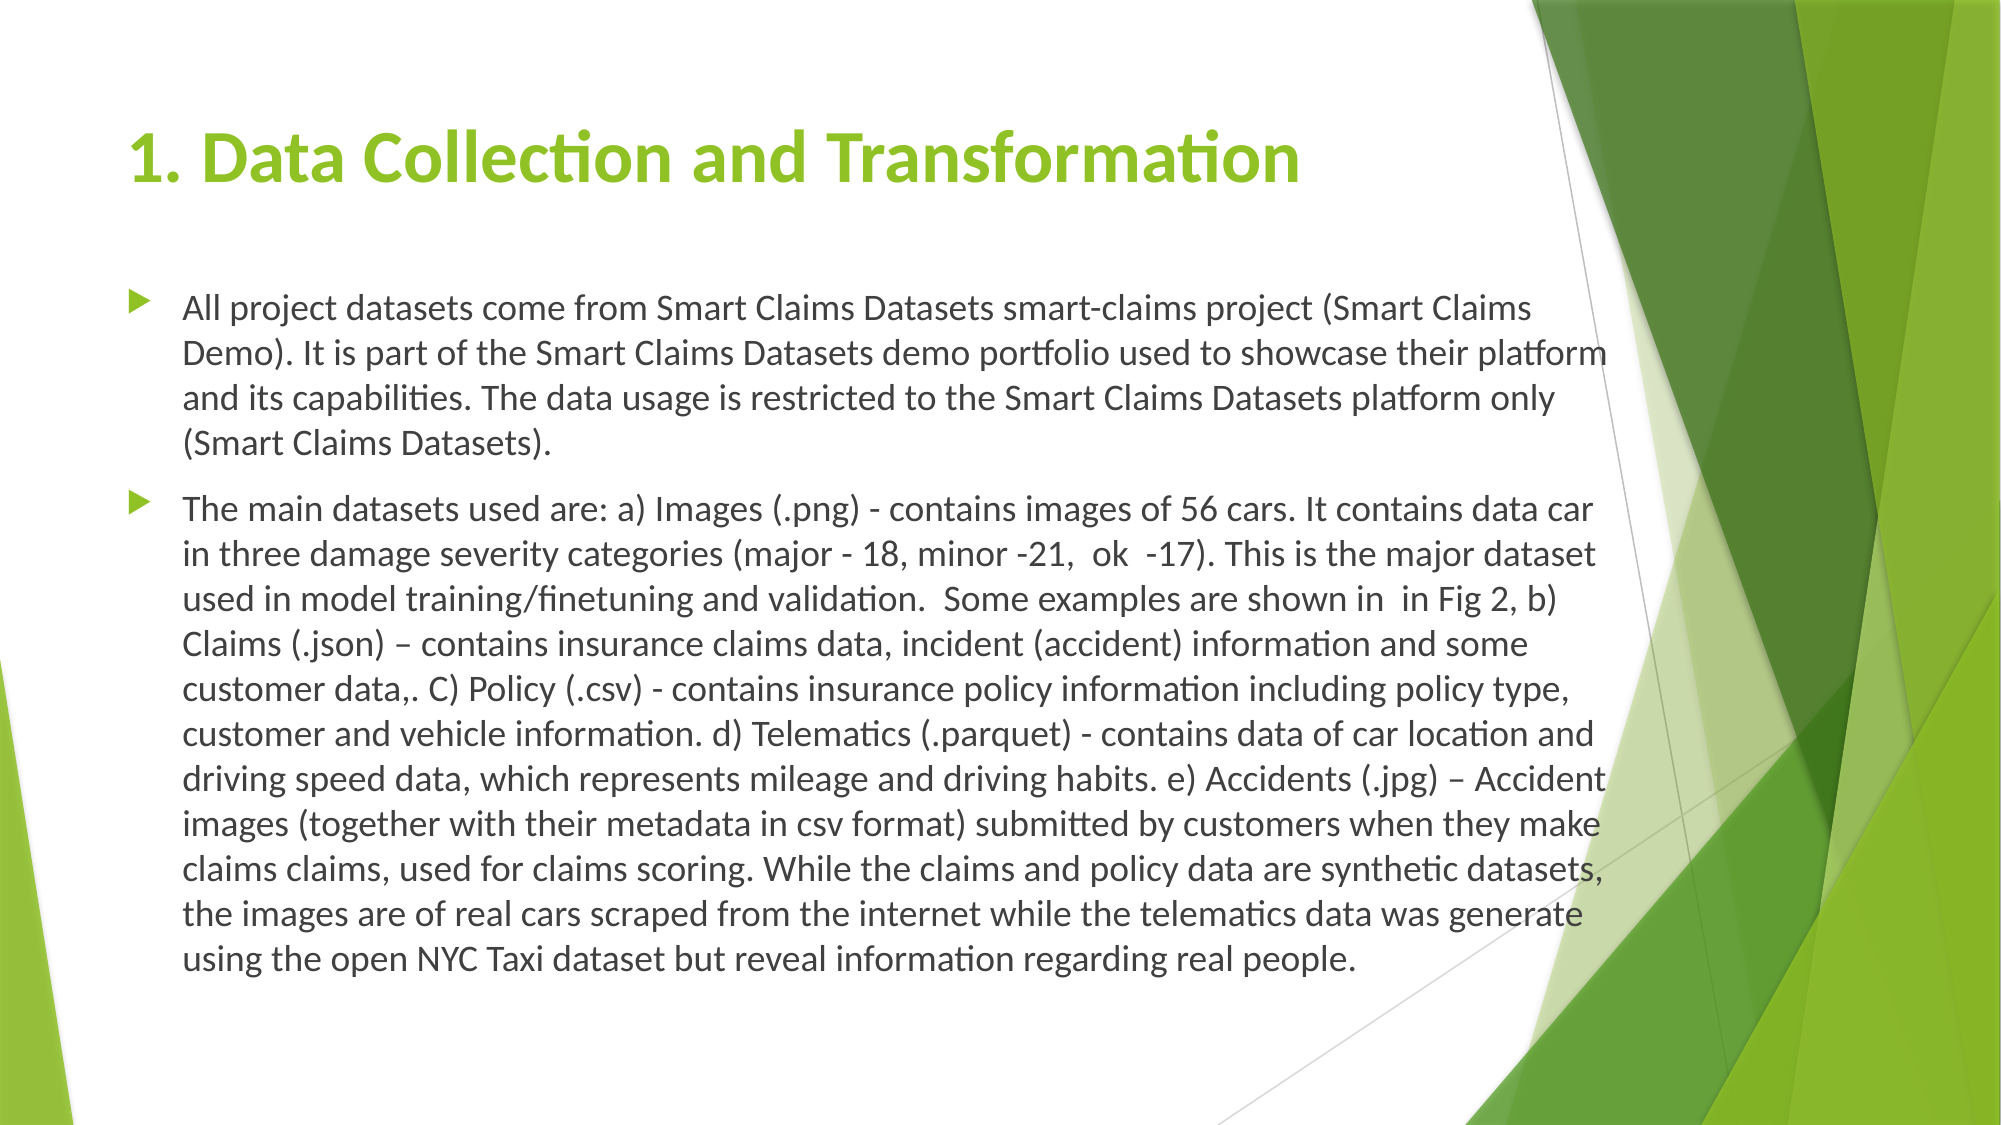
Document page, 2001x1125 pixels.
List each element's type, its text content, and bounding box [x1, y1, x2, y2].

title 1. Data Collection and Transformation [111, 99, 1522, 275]
list All project datasets come from Smart Claims Datasets smart-claims project (Smart Claims Demo). It is part of the Smart Claims Datasets demo portfolio used to showcase their platform and its capabilities. The data usage is restricted to the Smart Claims Datasets platform only (Smart Claims Datasets). The main datasets used are: a) Images (.png) - contains images of 56 cars. It contains data car in three damage severity categories (major - 18, minor -21, ok -17). This is the major dataset used in model training/finetuning and validation. Some examples are shown in in Fig 2, b) Claims (.json) – contains insurance claims data, incident (accident) information and some customer data,. C) Policy (.csv) - contains insurance policy information including policy type, customer and vehicle information. d) Telematics (.parquet) - contains data of car location and driving speed data, which represents mileage and driving habits. e) Accidents (.jpg) – Accident images (together with their metadata in csv format) submitted by customers when they make claims claims, used for claims scoring. While the claims and policy data are synthetic datasets, the images are of real cars scraped from the internet while the telematics data was generate using the open NYC Taxi dataset but reveal information regarding real people. [111, 275, 1628, 1082]
